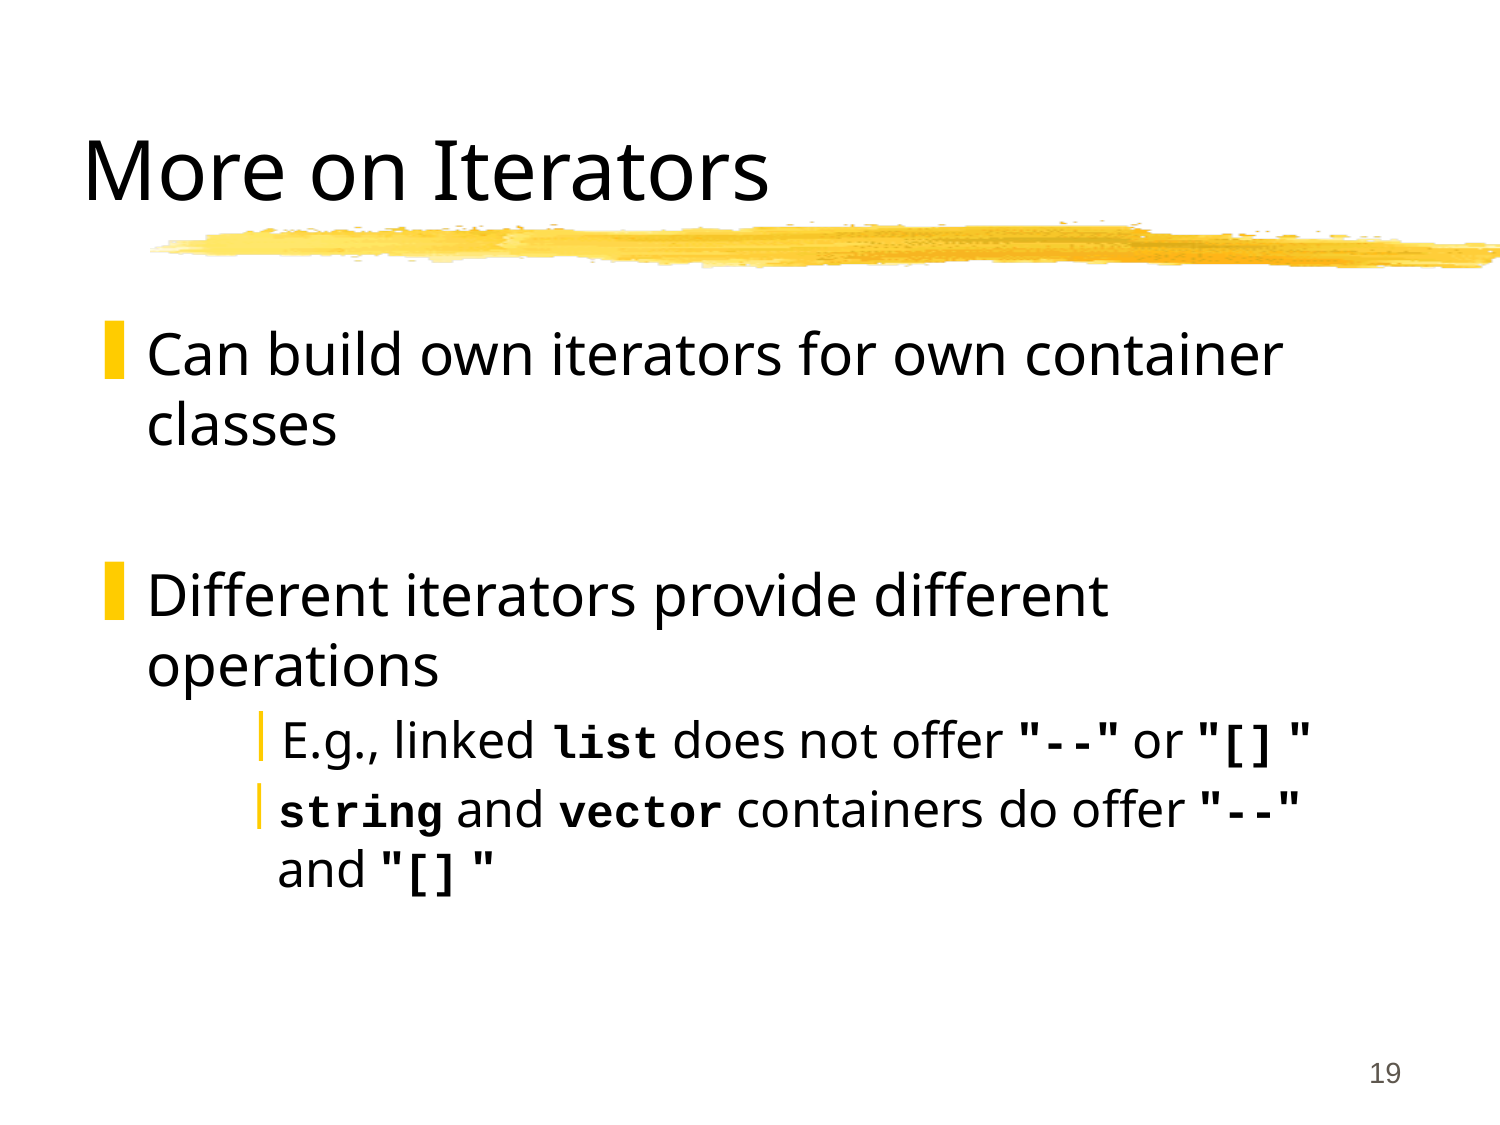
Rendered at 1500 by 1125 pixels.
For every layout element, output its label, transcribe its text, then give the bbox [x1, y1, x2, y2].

slide_number 19 [1103, 1021, 1417, 1098]
picture [150, 215, 1500, 279]
title More on Iterators [66, 37, 1342, 225]
list Can build own iterators for own container classes Different iterators provide different operations E.g., linked list does not offer "--" or "[] " string and vector containers do offer "--" and "[] " [75, 309, 1417, 994]
